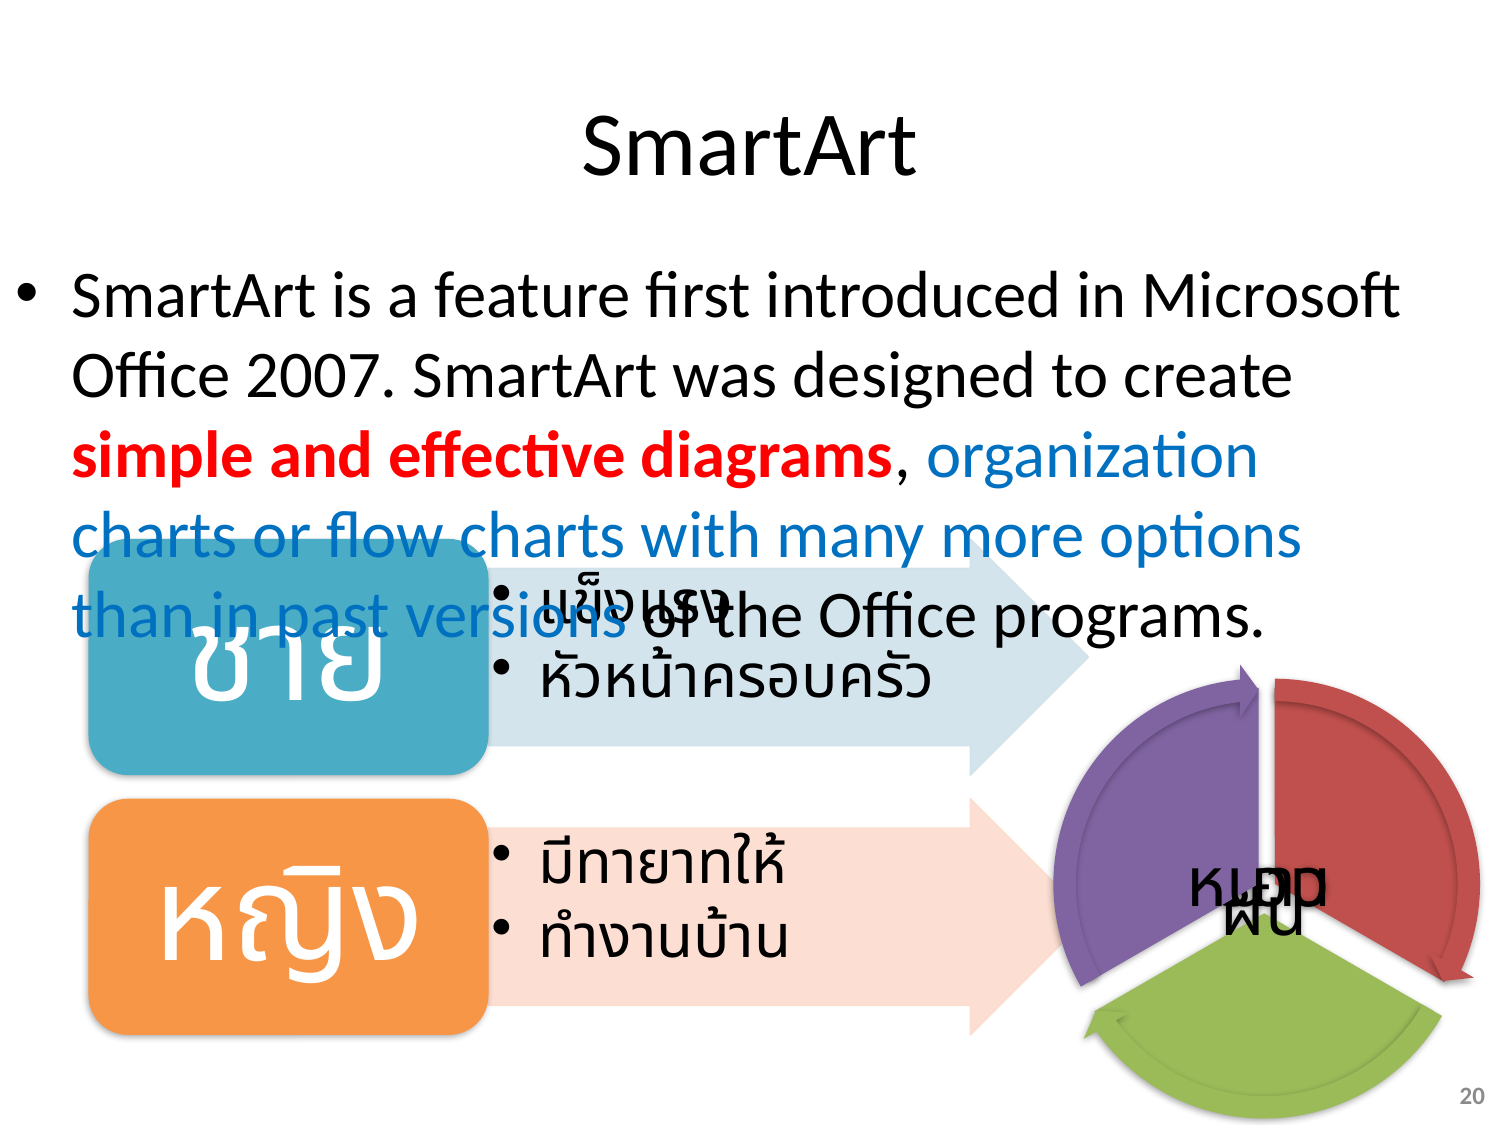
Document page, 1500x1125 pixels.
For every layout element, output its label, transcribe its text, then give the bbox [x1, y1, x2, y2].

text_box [1033, 656, 1500, 1125]
list SmartArt is a feature first introduced in Microsoft Office 2007. SmartArt was designed to create simple and effective diagrams, organization charts or flow charts with many more options than in past versions of the Office programs. [0, 243, 1425, 1125]
title SmartArt [75, 45, 1425, 233]
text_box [88, 538, 1089, 1036]
